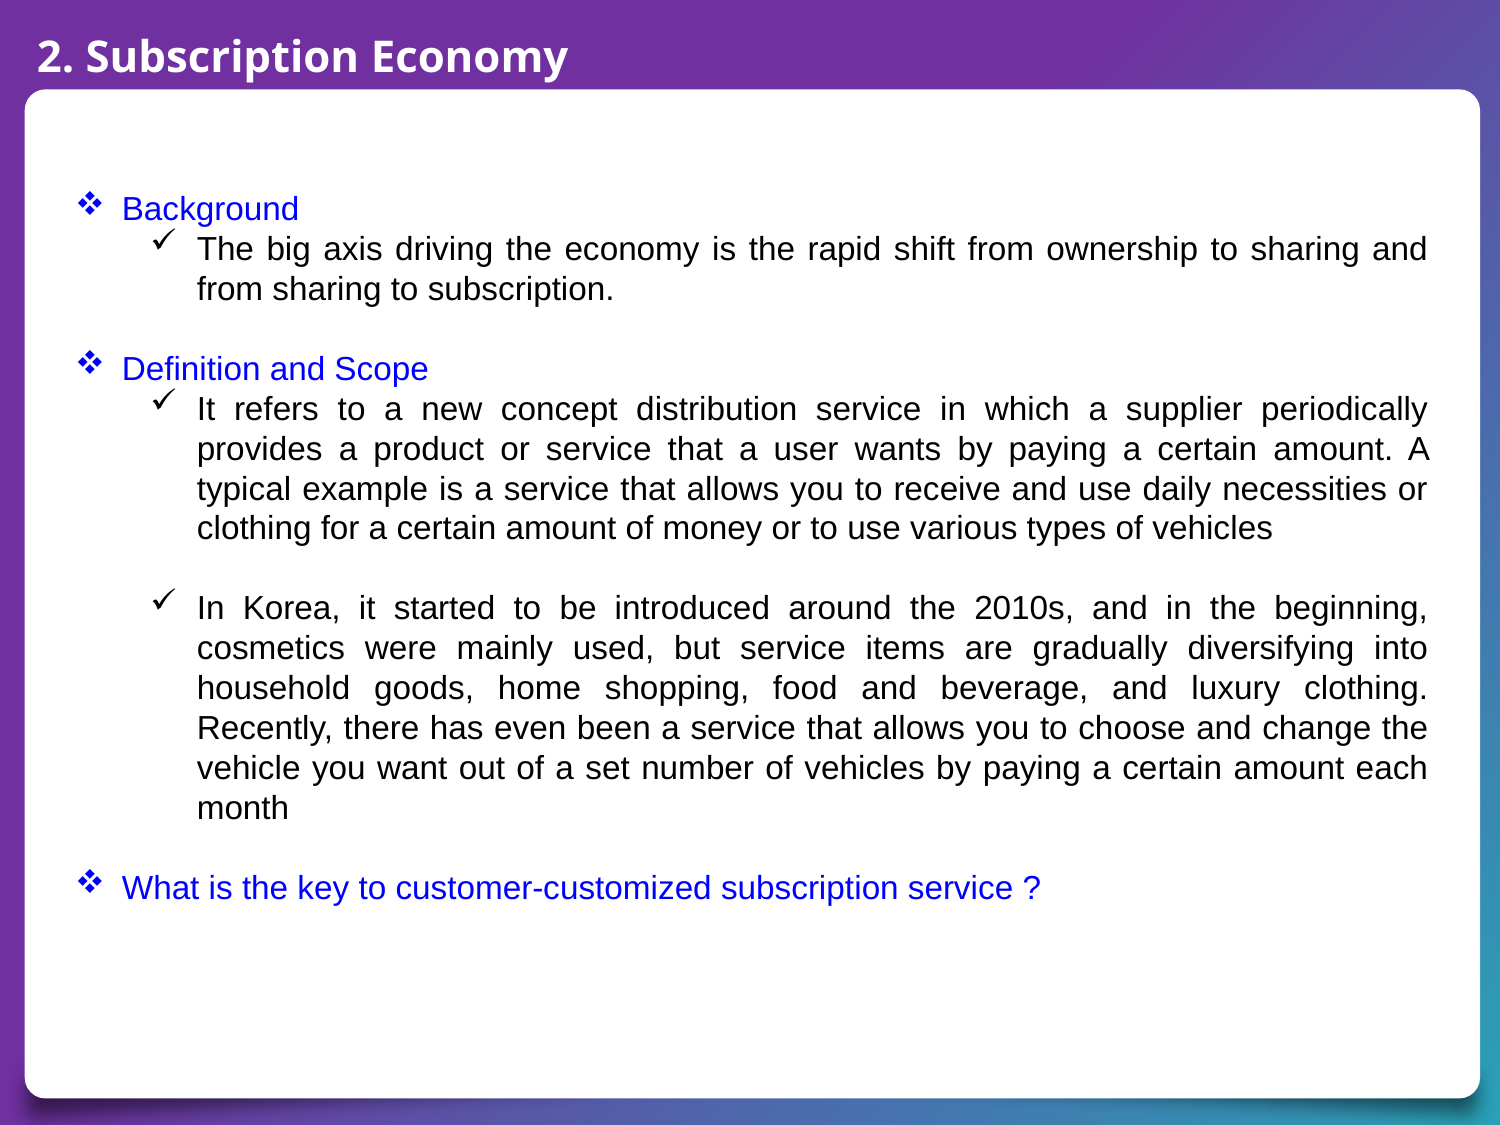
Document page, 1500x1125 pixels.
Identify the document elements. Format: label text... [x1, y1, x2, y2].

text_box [8, 89, 1494, 1125]
text_box 2. Subscription Economy [22, 21, 995, 89]
